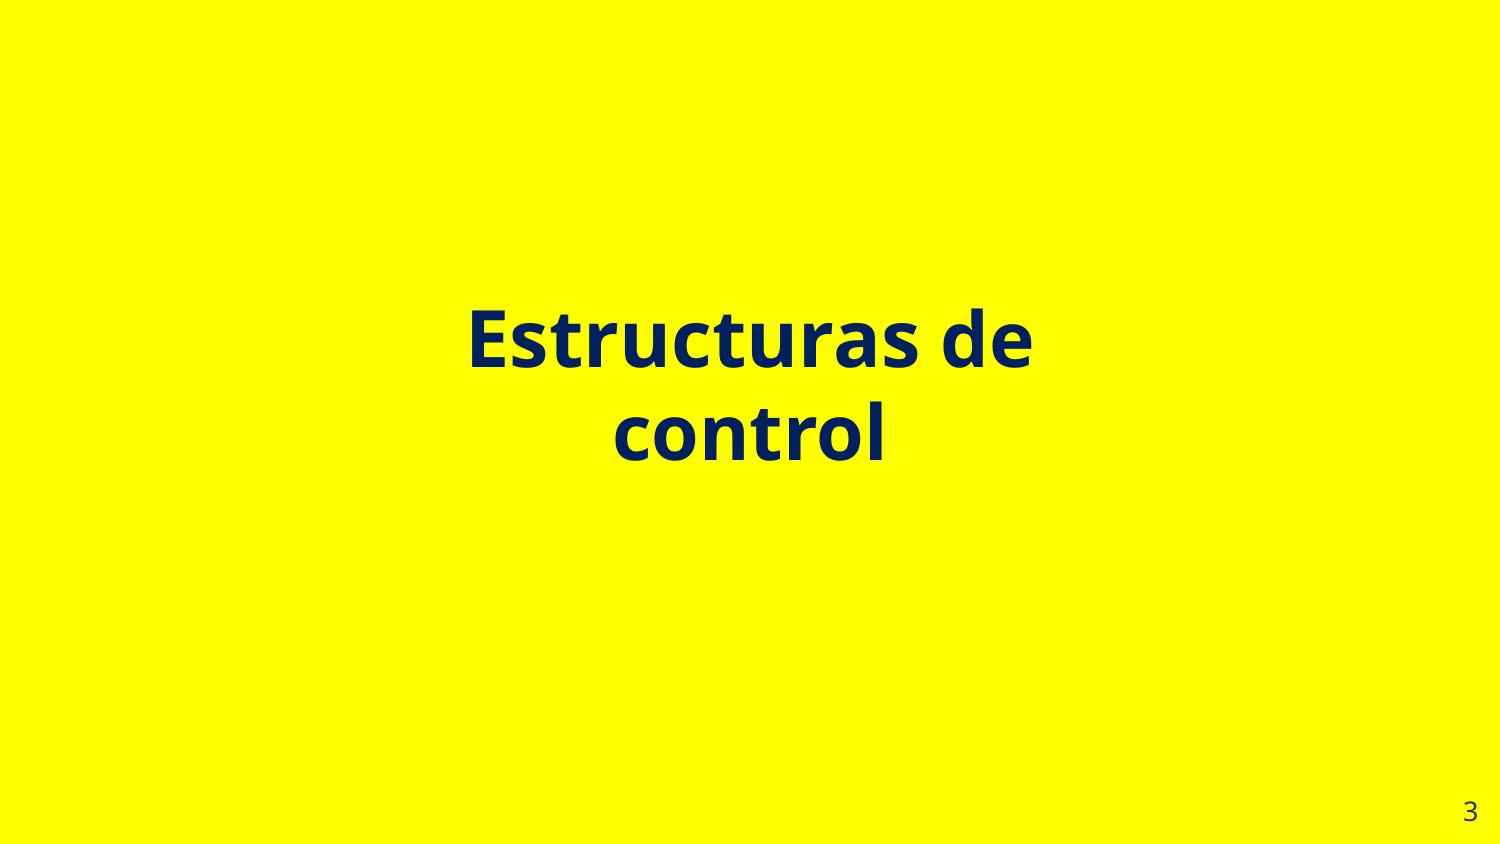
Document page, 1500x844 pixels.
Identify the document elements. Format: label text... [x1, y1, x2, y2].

slide_number 3 [1403, 779, 1494, 844]
title Estructuras de control [355, 352, 1145, 491]
